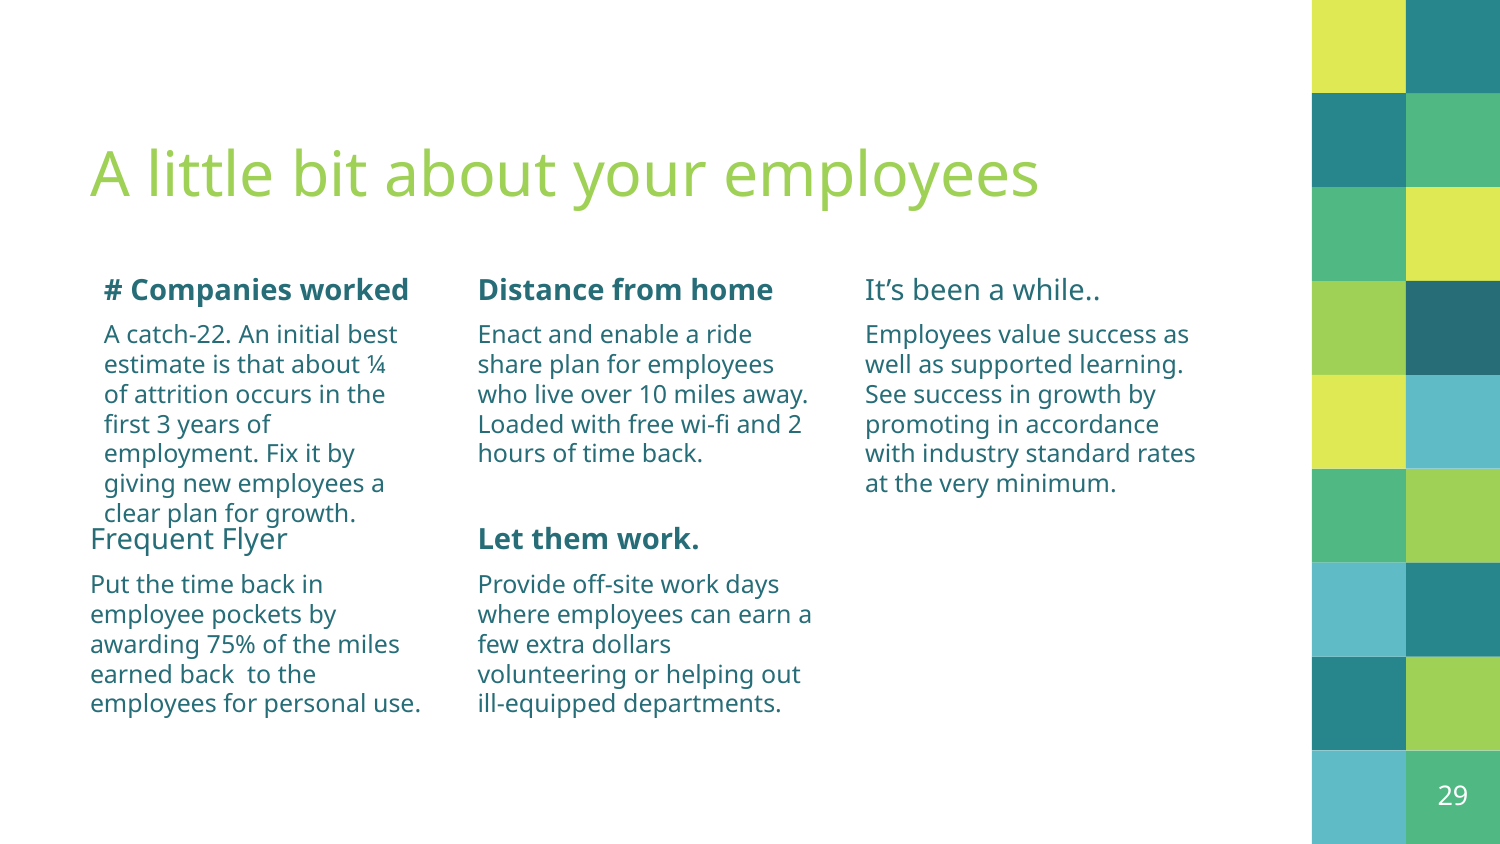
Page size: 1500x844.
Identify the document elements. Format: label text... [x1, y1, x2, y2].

title A little bit about your employees [75, 83, 1127, 225]
list Distance from home Enact and enable a ride share plan for employees who live over 10 miles away. Loaded with free wi-fi and 2 hours of time back. [462, 255, 832, 505]
list Frequent Flyer Put the time back in employee pockets by awarding 75% of the miles earned back to the employees for personal use. [75, 505, 444, 766]
list It’s been a while.. Employees value success as well as supported learning. See success in growth by promoting in accordance with industry standard rates at the very minimum. [850, 255, 1219, 516]
list # Companies worked A catch-22. An initial best estimate is that about ¼ of attrition occurs in the first 3 years of employment. Fix it by giving new employees a clear plan for growth. [88, 255, 430, 505]
slide_number 29 [1405, 749, 1500, 844]
list Let them work. Provide off-site work days where employees can earn a few extra dollars volunteering or helping out ill-equipped departments. [462, 505, 832, 766]
